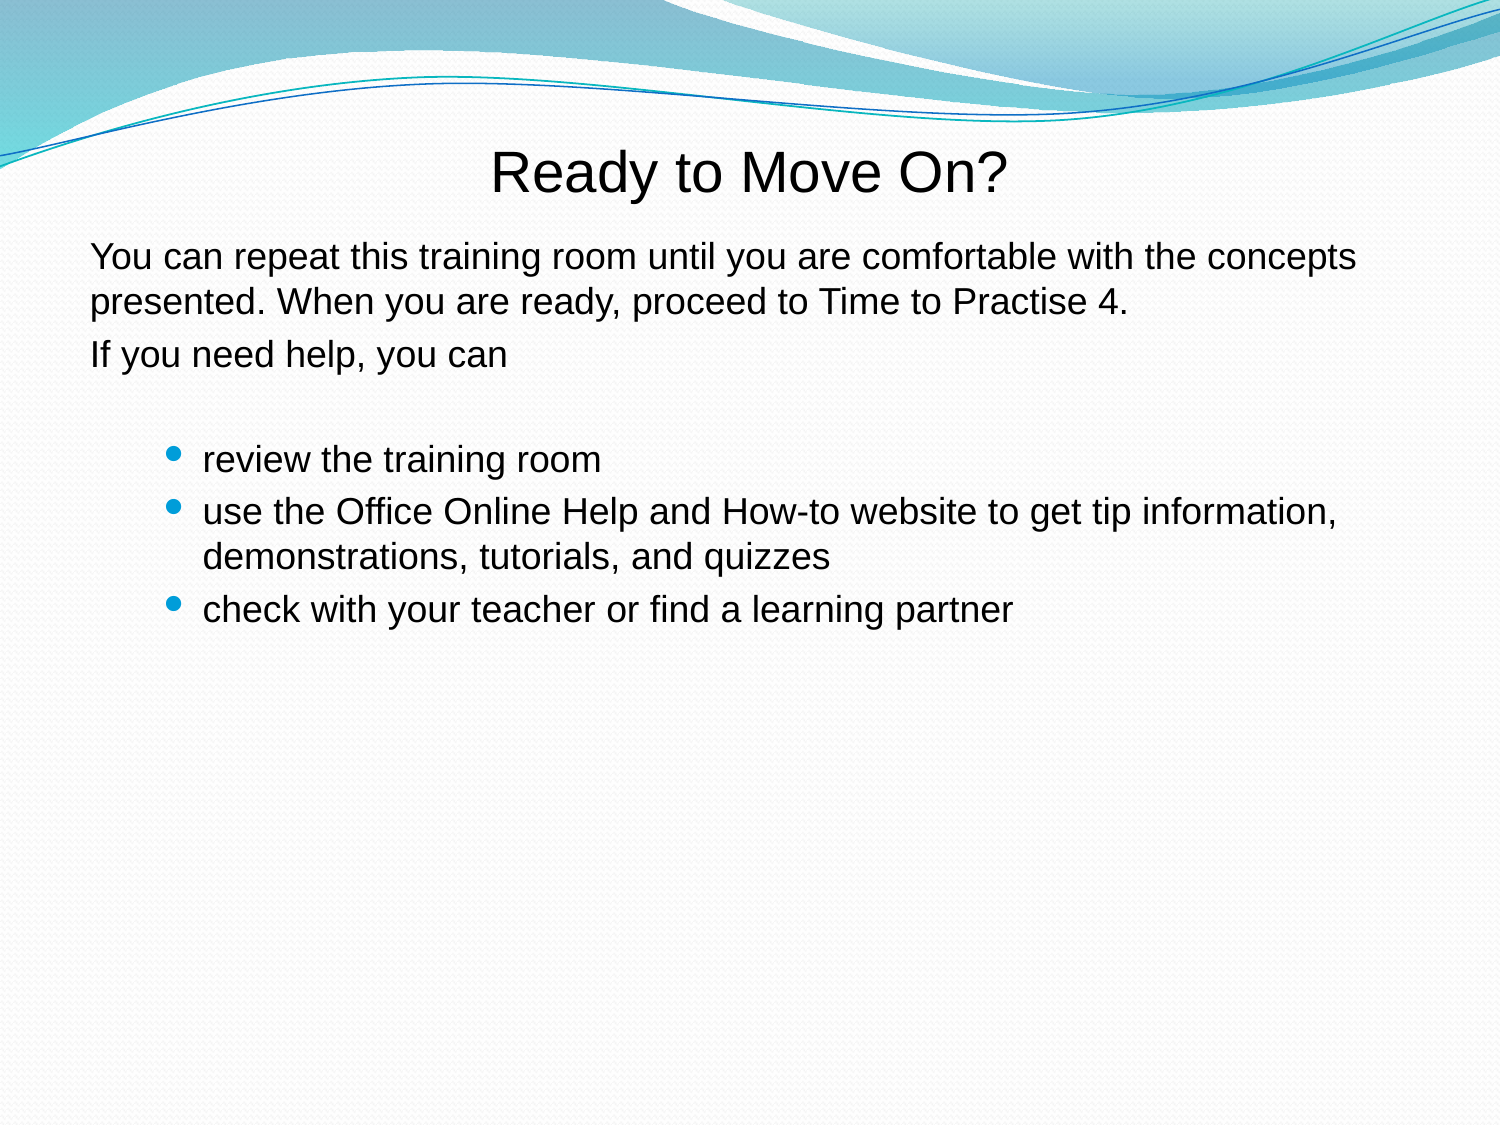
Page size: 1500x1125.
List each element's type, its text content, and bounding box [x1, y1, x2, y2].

list You can repeat this training room until you are comfortable with the concepts presented. When you are ready, proceed to Time to Practise 4. If you need help, you can review the training room use the Office Online Help and How-to website to get tip information, demonstrations, tutorials, and quizzes check with your teacher or find a learning partner [75, 224, 1425, 913]
text_box Ready to Move On? [74, 126, 1425, 212]
